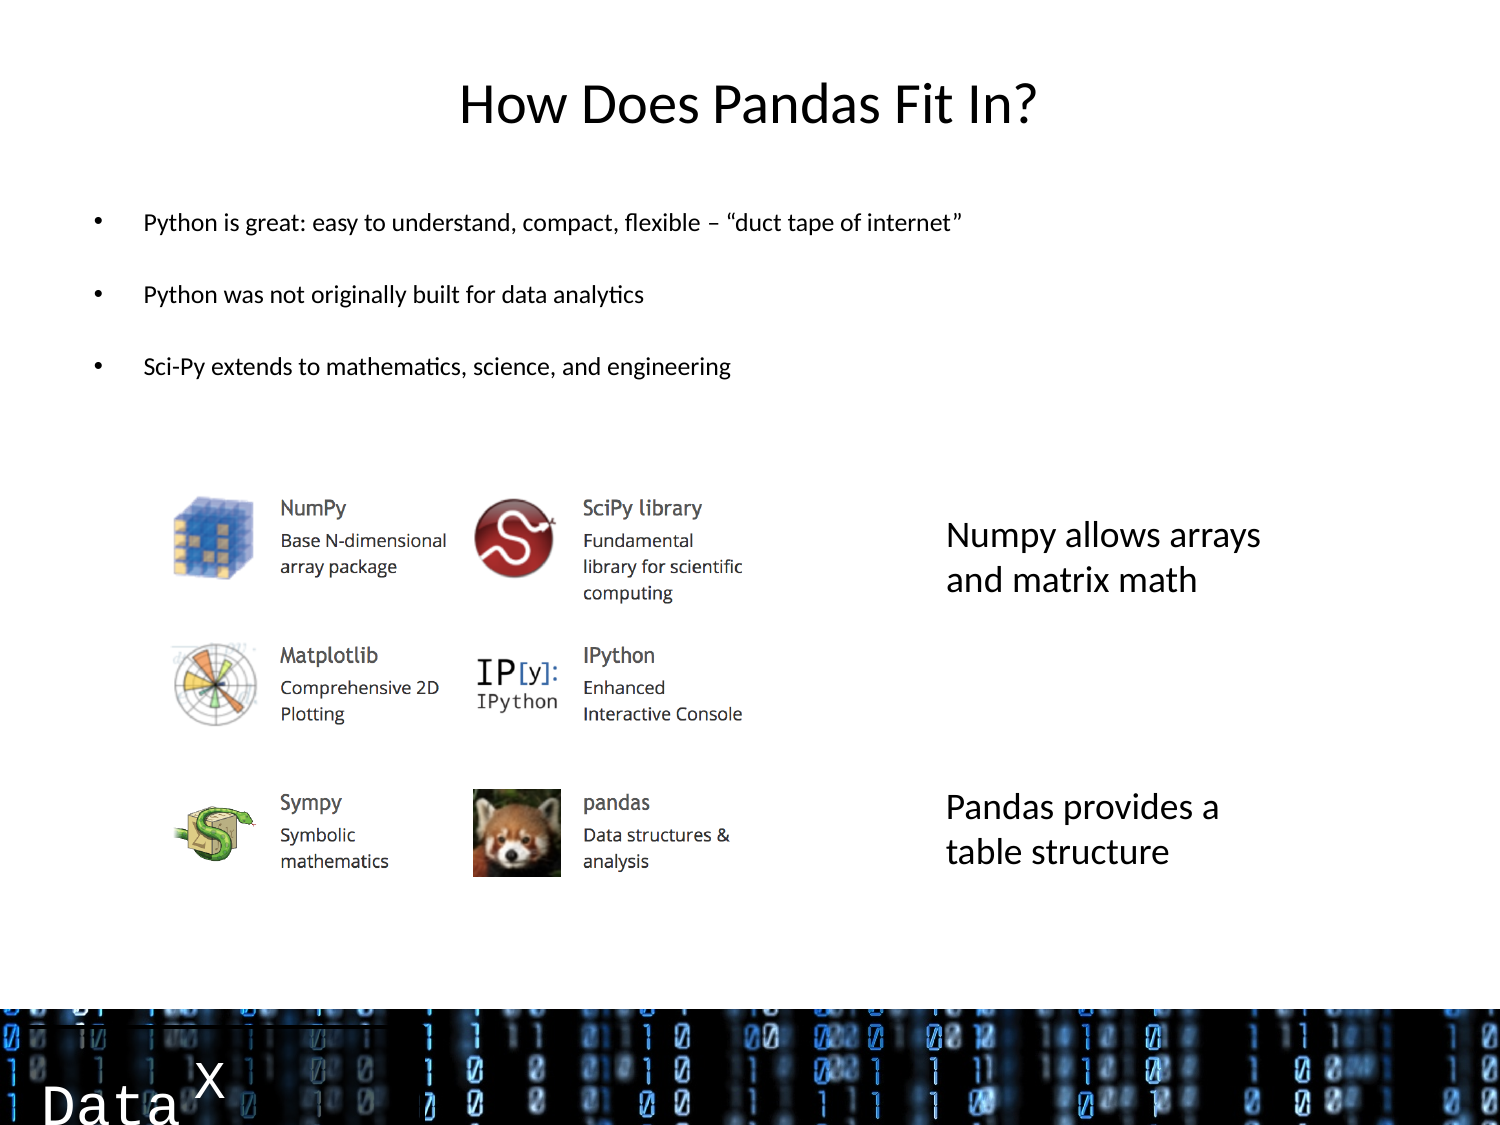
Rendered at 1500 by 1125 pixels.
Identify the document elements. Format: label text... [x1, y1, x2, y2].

picture [50, 1091, 67, 1121]
picture [93, 1120, 101, 1125]
picture [154, 1110, 168, 1122]
picture [0, 1009, 1500, 1125]
list Python is great: easy to understand, compact, flexible – “duct tape of internet” Python was not originally built for data analytics Sci-Py extends to mathematics, science, and engineering [78, 197, 1429, 391]
text_box Numpy allows arrays and matrix math [931, 502, 1285, 608]
picture [84, 1110, 98, 1122]
title How Does Pandas Fit In? [75, 45, 1425, 155]
picture [153, 465, 798, 907]
picture [28, 1029, 420, 1125]
picture [163, 1120, 171, 1125]
text_box Pandas provides a table structure [931, 774, 1244, 880]
